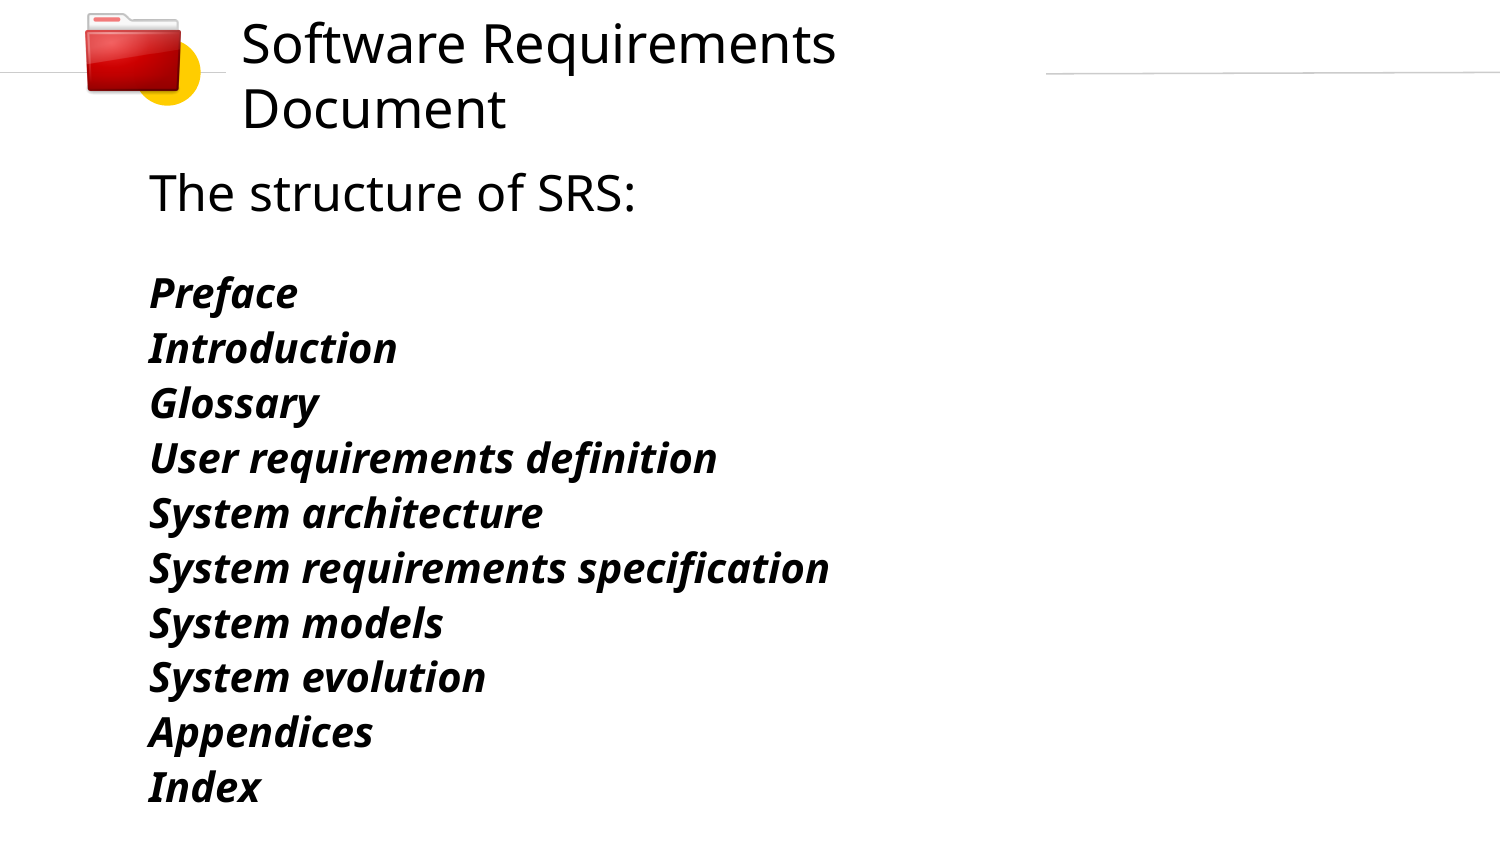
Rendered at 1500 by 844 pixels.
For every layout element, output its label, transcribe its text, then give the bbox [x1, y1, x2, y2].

title Software Requirements Document [226, 38, 1047, 110]
list The structure of SRS: Preface Introduction Glossary User requirements definition System architecture System requirements specification System models System evolution Appendices Index [134, 153, 1344, 776]
picture [84, 13, 182, 95]
